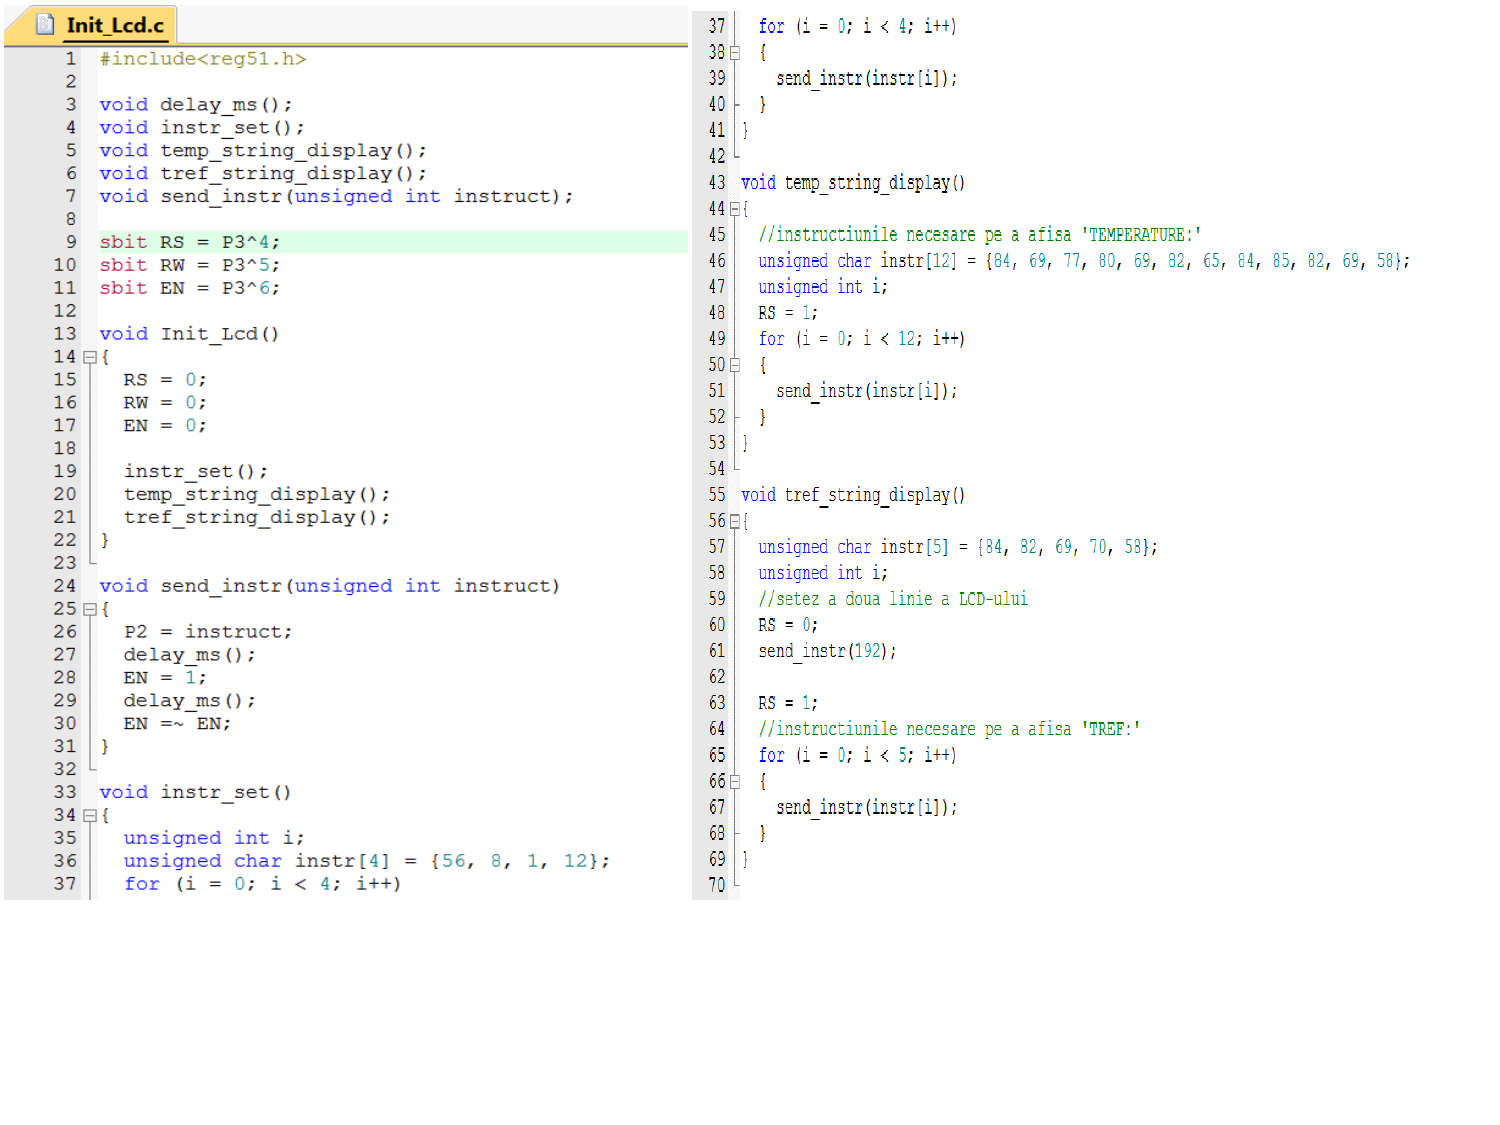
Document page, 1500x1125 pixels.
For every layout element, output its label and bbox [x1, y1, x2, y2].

list [4, 5, 688, 901]
picture [692, 10, 1438, 901]
